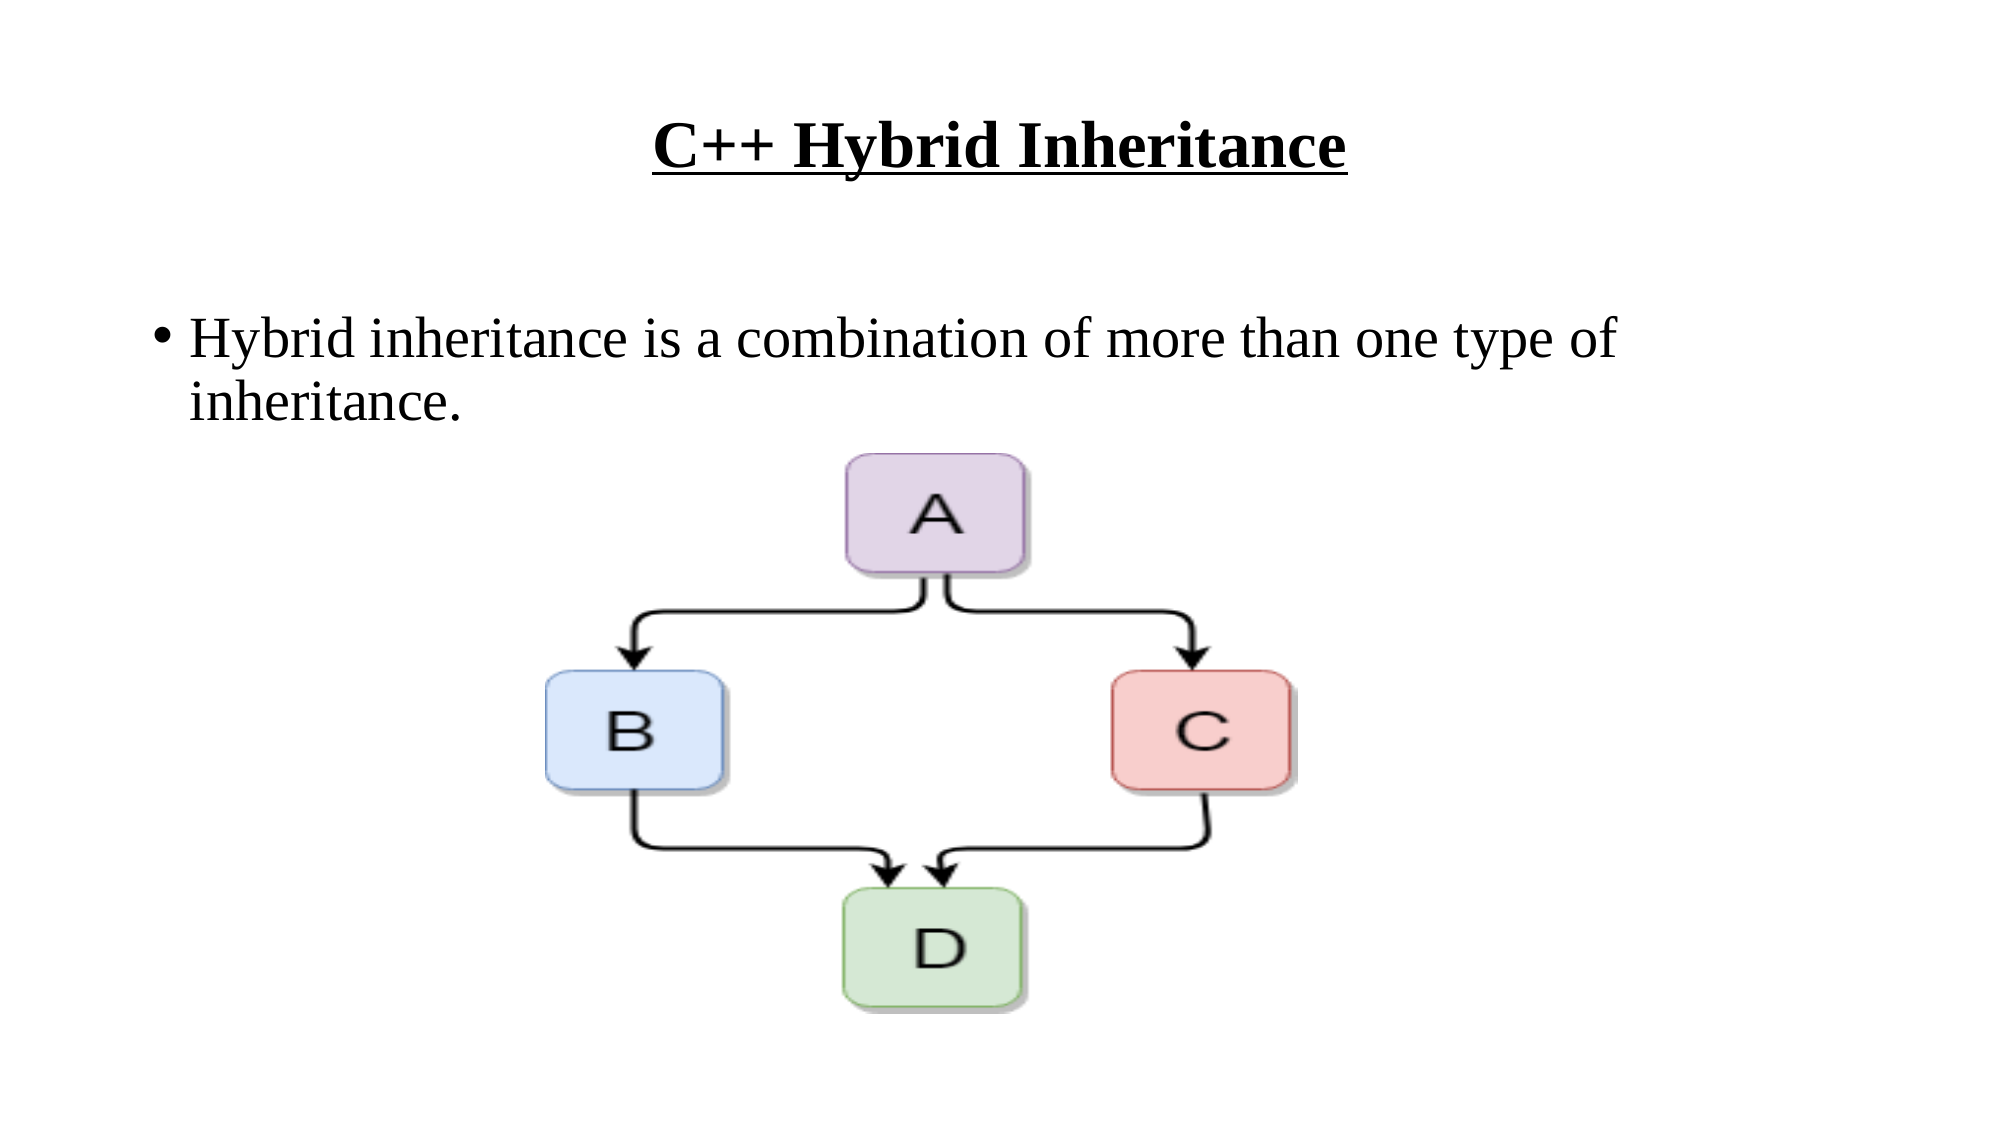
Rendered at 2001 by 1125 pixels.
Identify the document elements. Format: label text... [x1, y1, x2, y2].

picture [545, 453, 1298, 1014]
title C++ Hybrid Inheritance [137, 59, 1863, 278]
list Hybrid inheritance is a combination of more than one type of inheritance. [137, 299, 1863, 1014]
